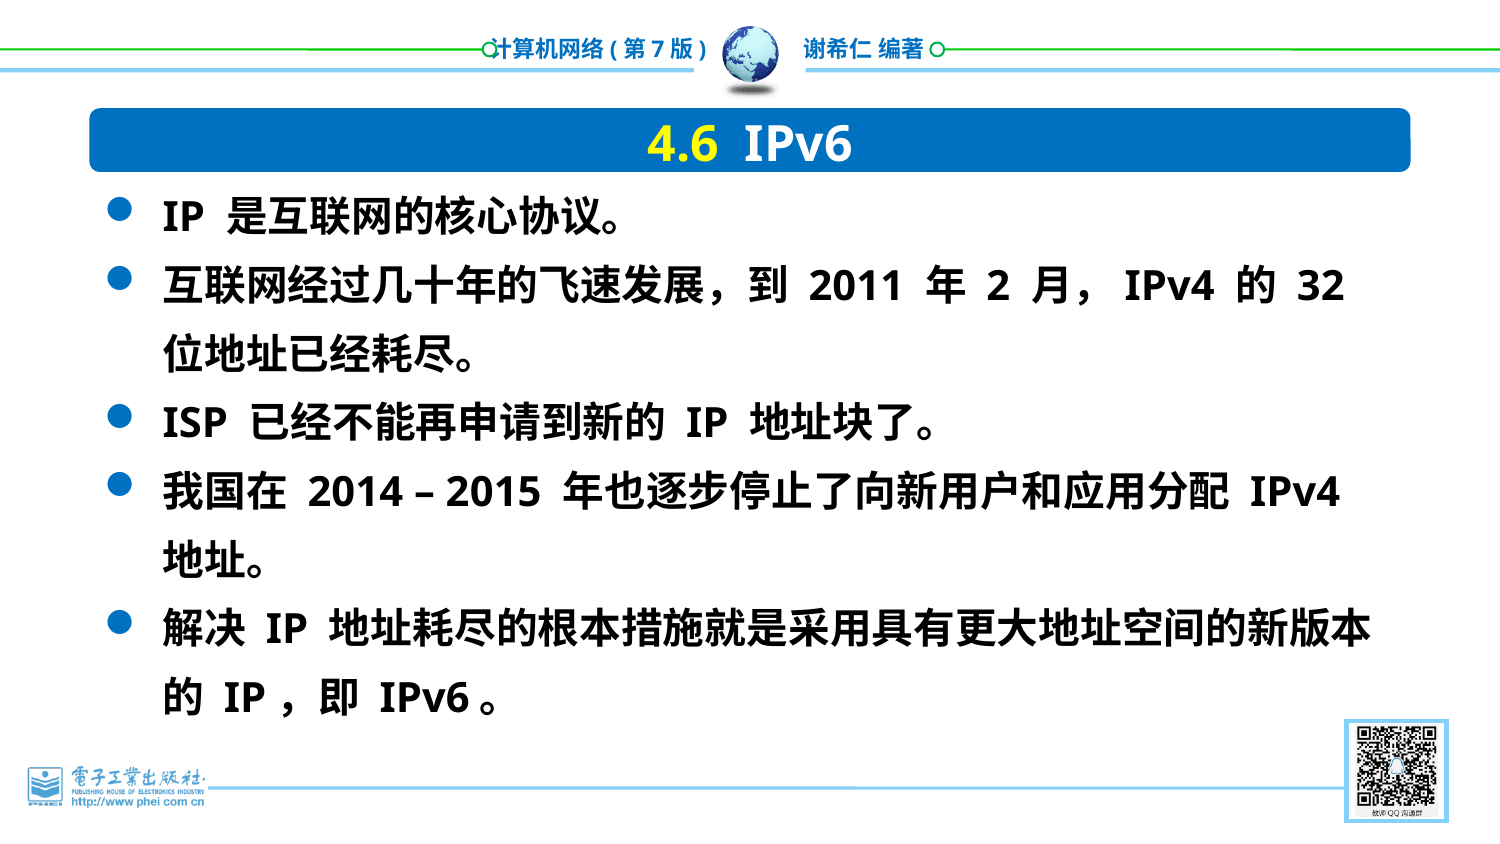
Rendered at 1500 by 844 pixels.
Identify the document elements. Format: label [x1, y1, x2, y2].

text_box [89, 104, 1411, 729]
picture [720, 24, 780, 100]
picture [23, 764, 208, 809]
picture [1355, 724, 1438, 817]
